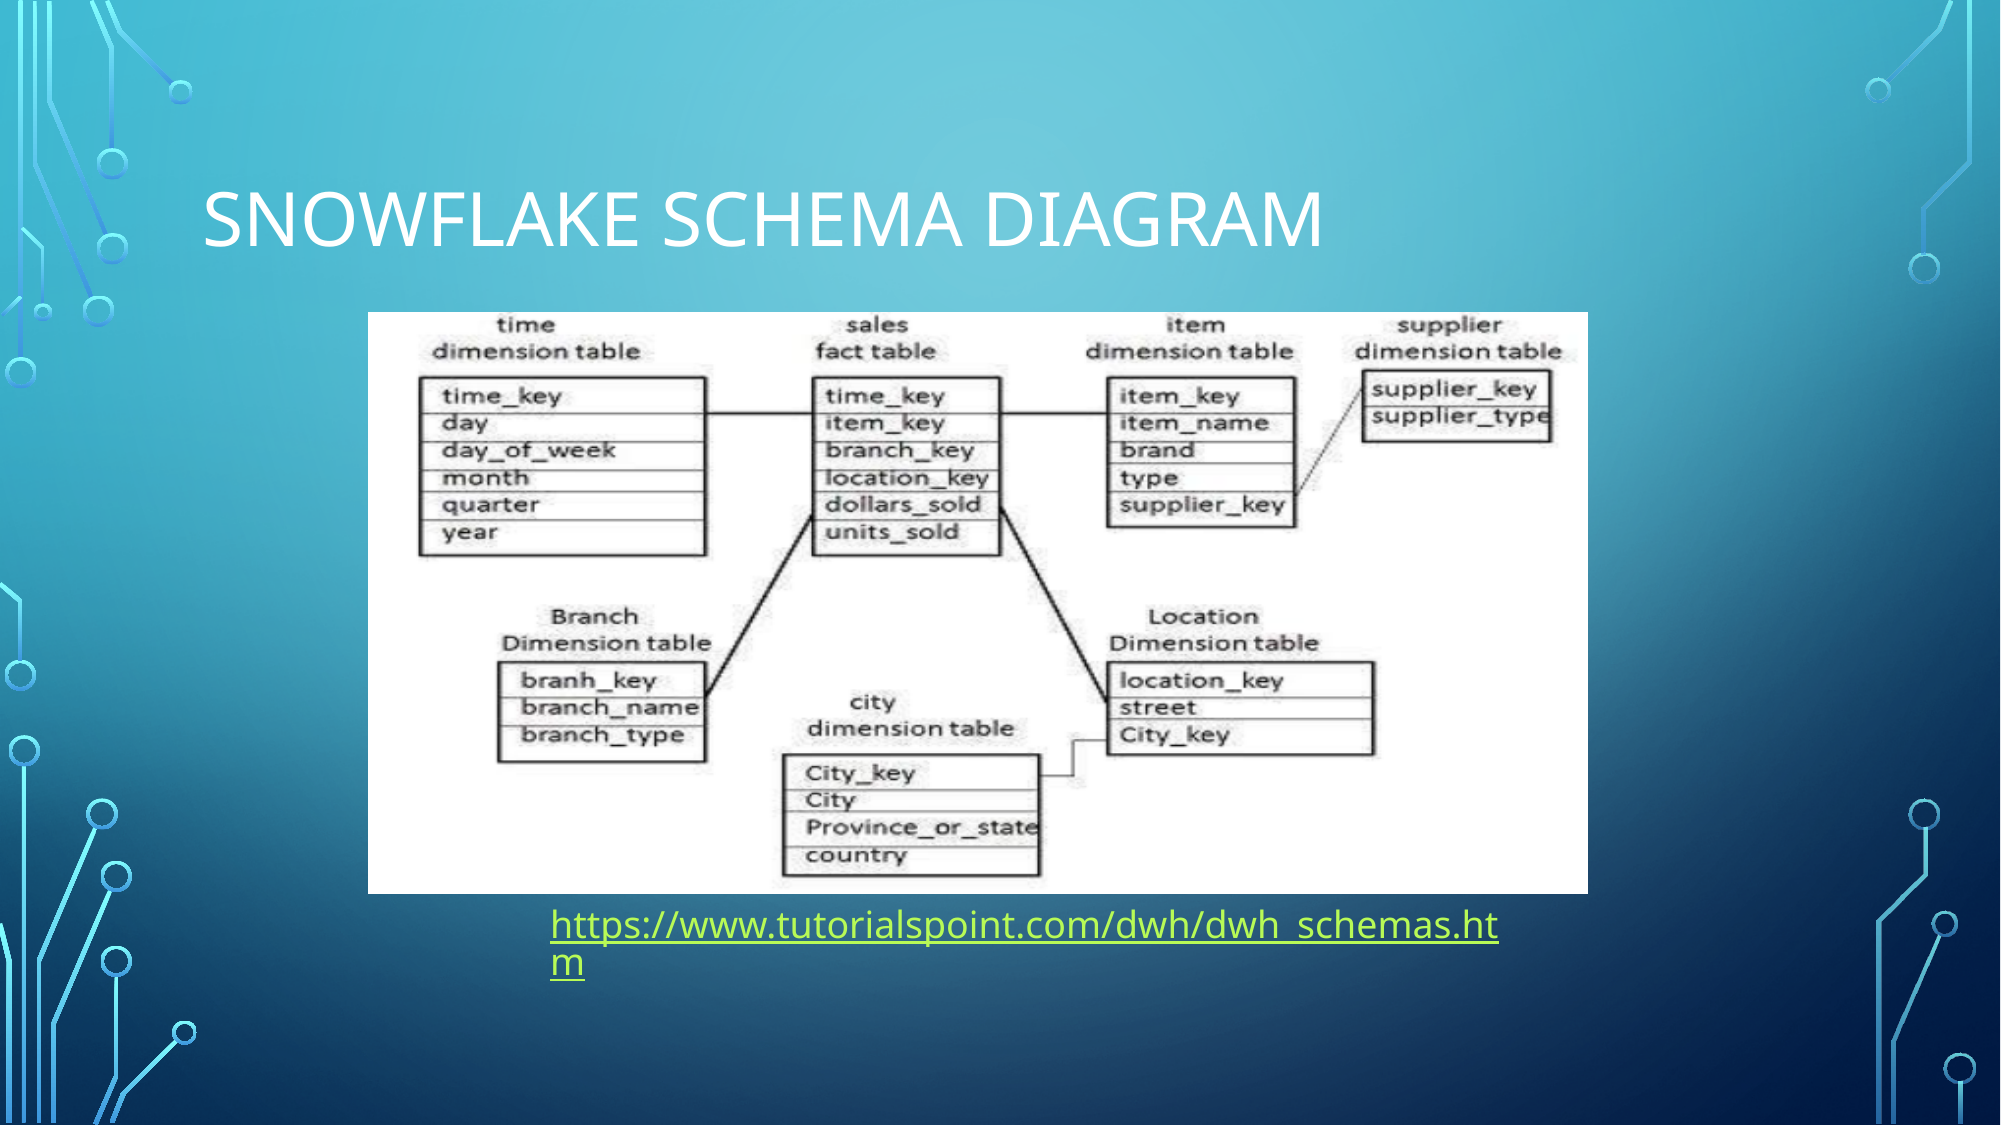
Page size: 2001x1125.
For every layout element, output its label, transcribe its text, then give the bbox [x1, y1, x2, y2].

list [368, 311, 1588, 894]
title Snowflake schema diagram [187, 101, 1813, 344]
text_box https://www.tutorialspoint.com/dwh/dwh_schemas.htm [535, 894, 1537, 959]
